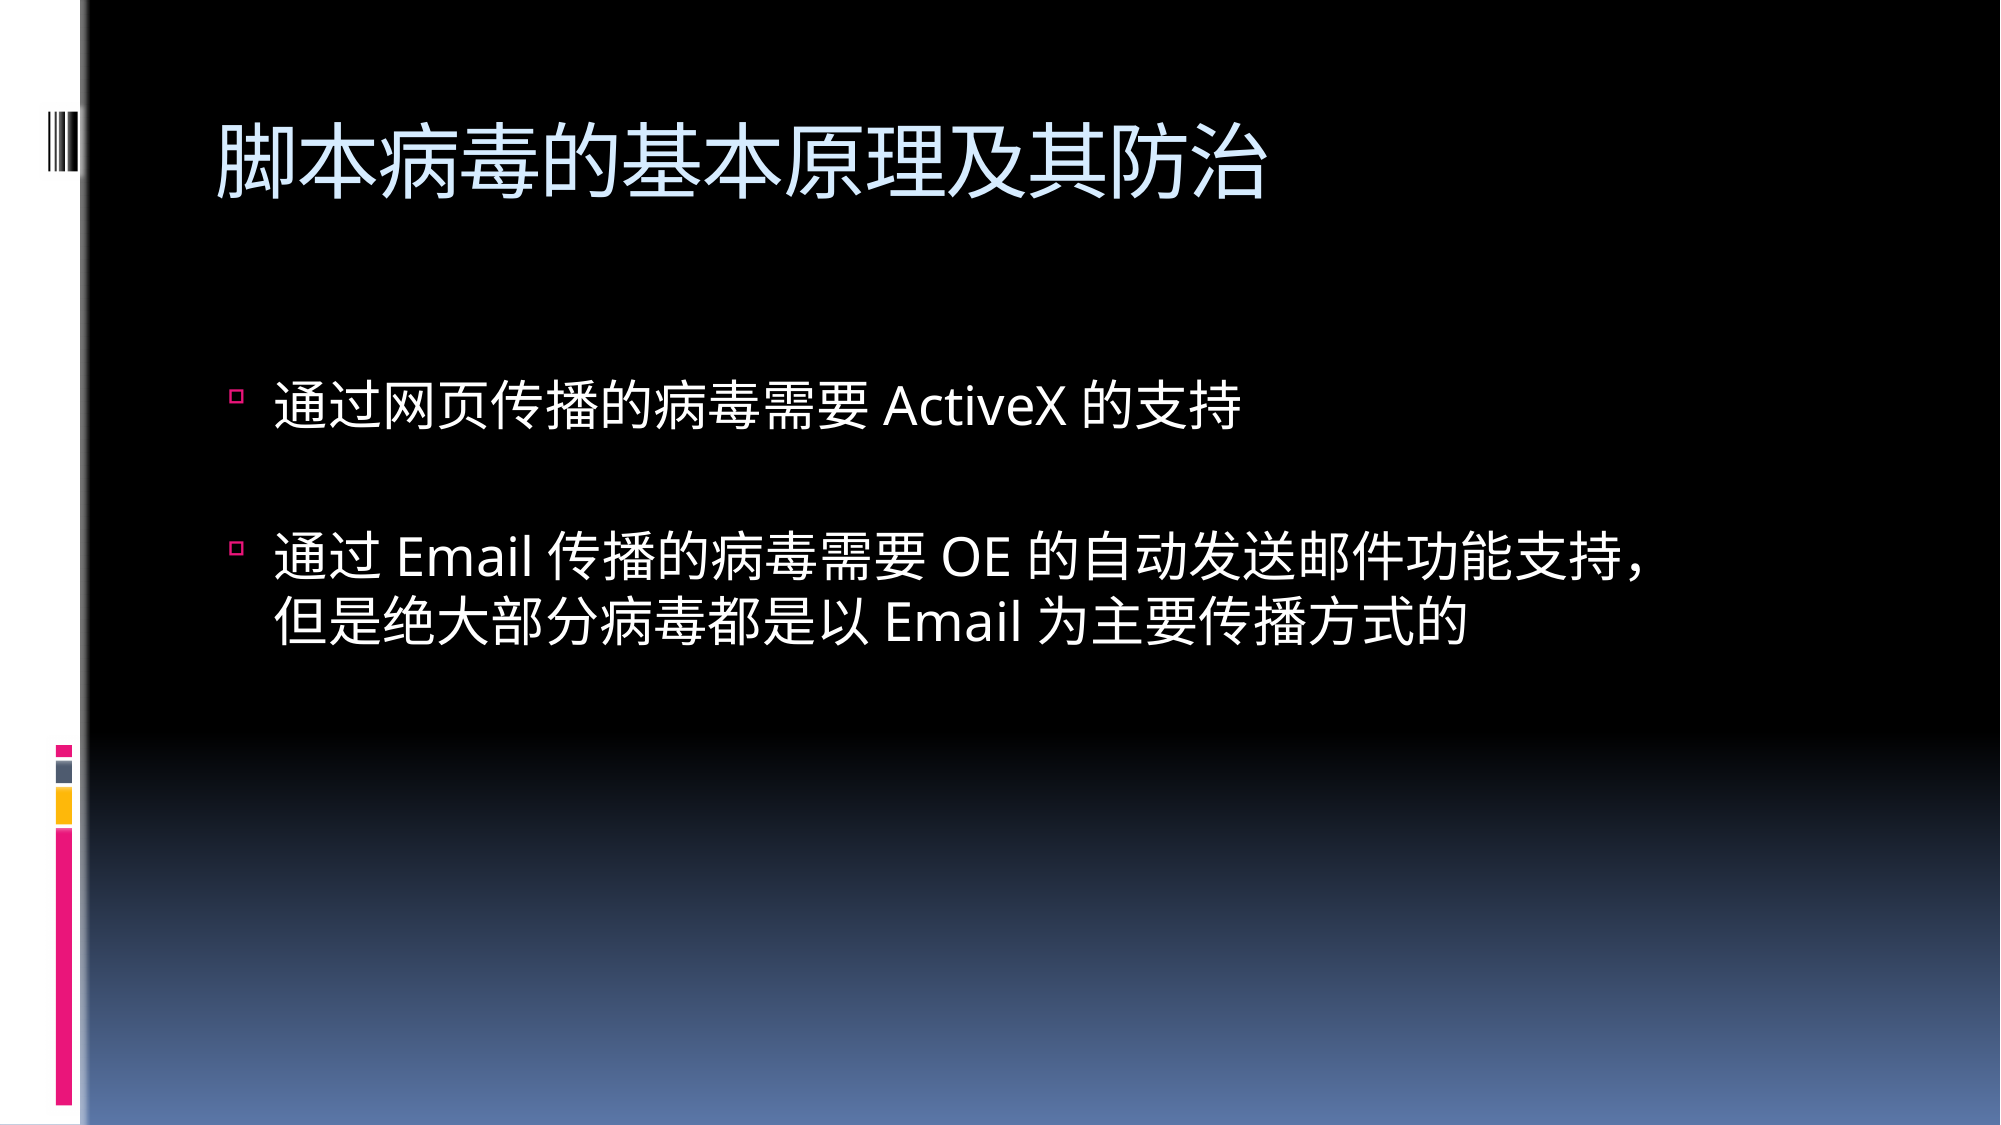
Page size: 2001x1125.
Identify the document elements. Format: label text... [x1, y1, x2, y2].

title 脚本病毒的基本原理及其防治 [200, 83, 1900, 234]
list 通过网页传播的病毒需要ActiveX的支持 通过Email传播的病毒需要OE的自动发送邮件功能支持，但是绝大部分病毒都是以Email为主要传播方式的 [137, 363, 1725, 1024]
